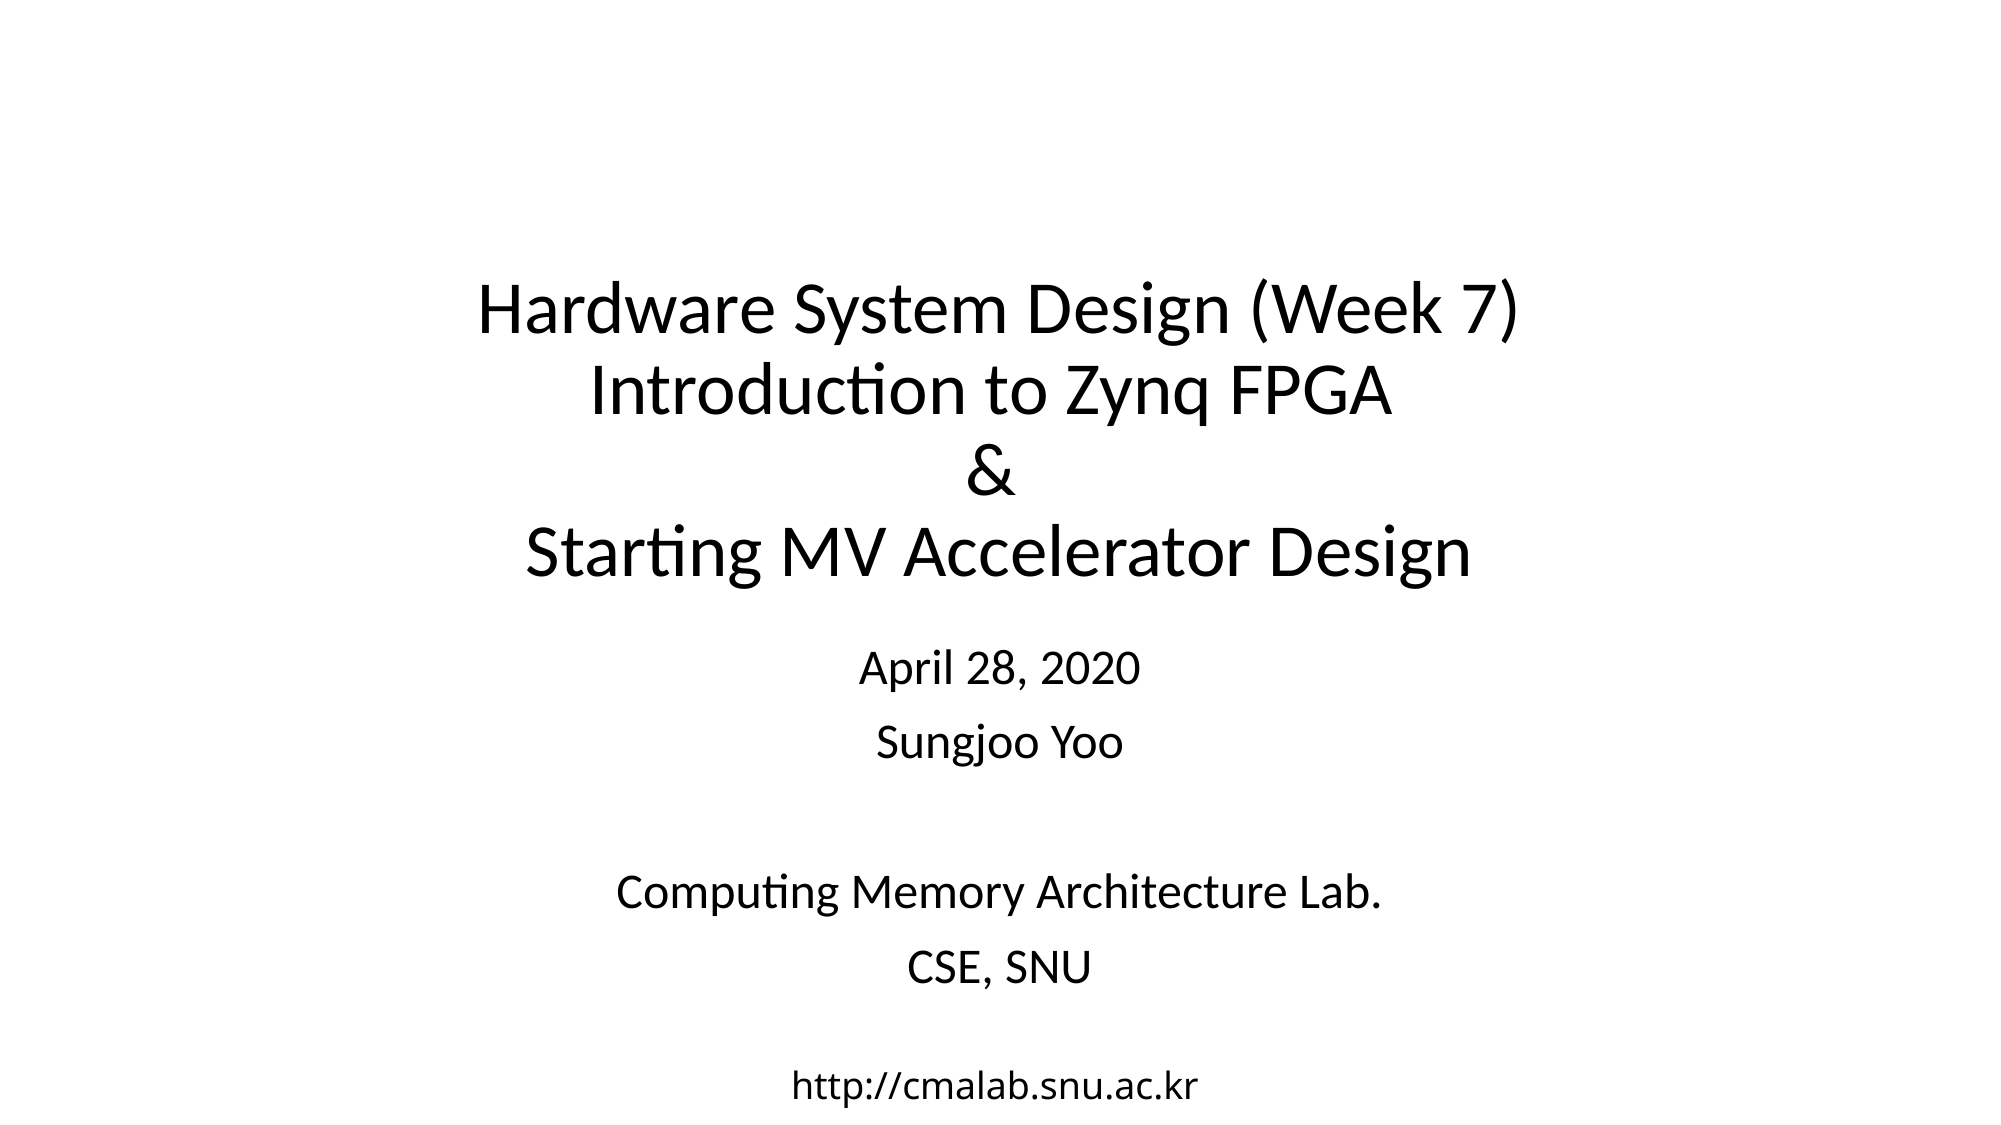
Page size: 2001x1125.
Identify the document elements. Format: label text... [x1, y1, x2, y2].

subtitle April 28, 2020 Sungjoo Yoo Computing Memory Architecture Lab. CSE, SNU [249, 633, 1750, 1045]
text_box http://cmalab.snu.ac.kr [776, 1054, 1224, 1115]
title Hardware System Design (Week 7) Introduction to Zynq FPGA & Starting MV Accelerator Design [128, 256, 1872, 600]
